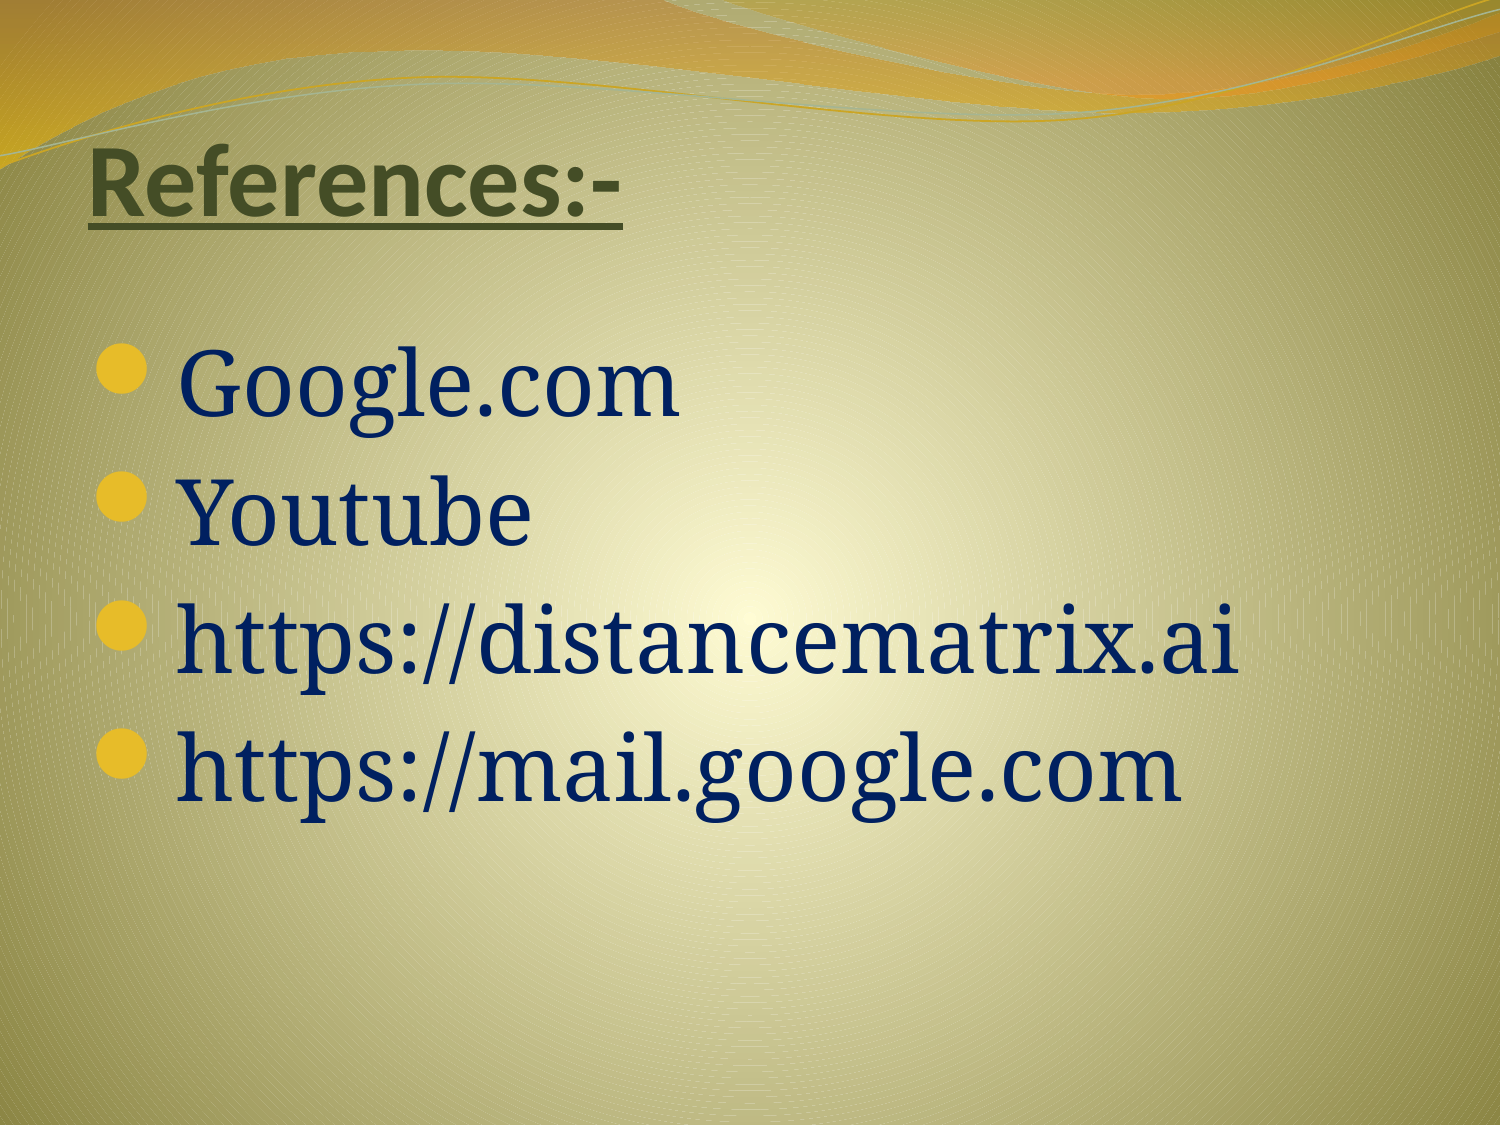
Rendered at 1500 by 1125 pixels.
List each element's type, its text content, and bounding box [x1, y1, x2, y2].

list Google.com Youtube https://distancematrix.ai https://mail.google.com [75, 317, 1425, 1038]
title References:- [87, 50, 1438, 238]
